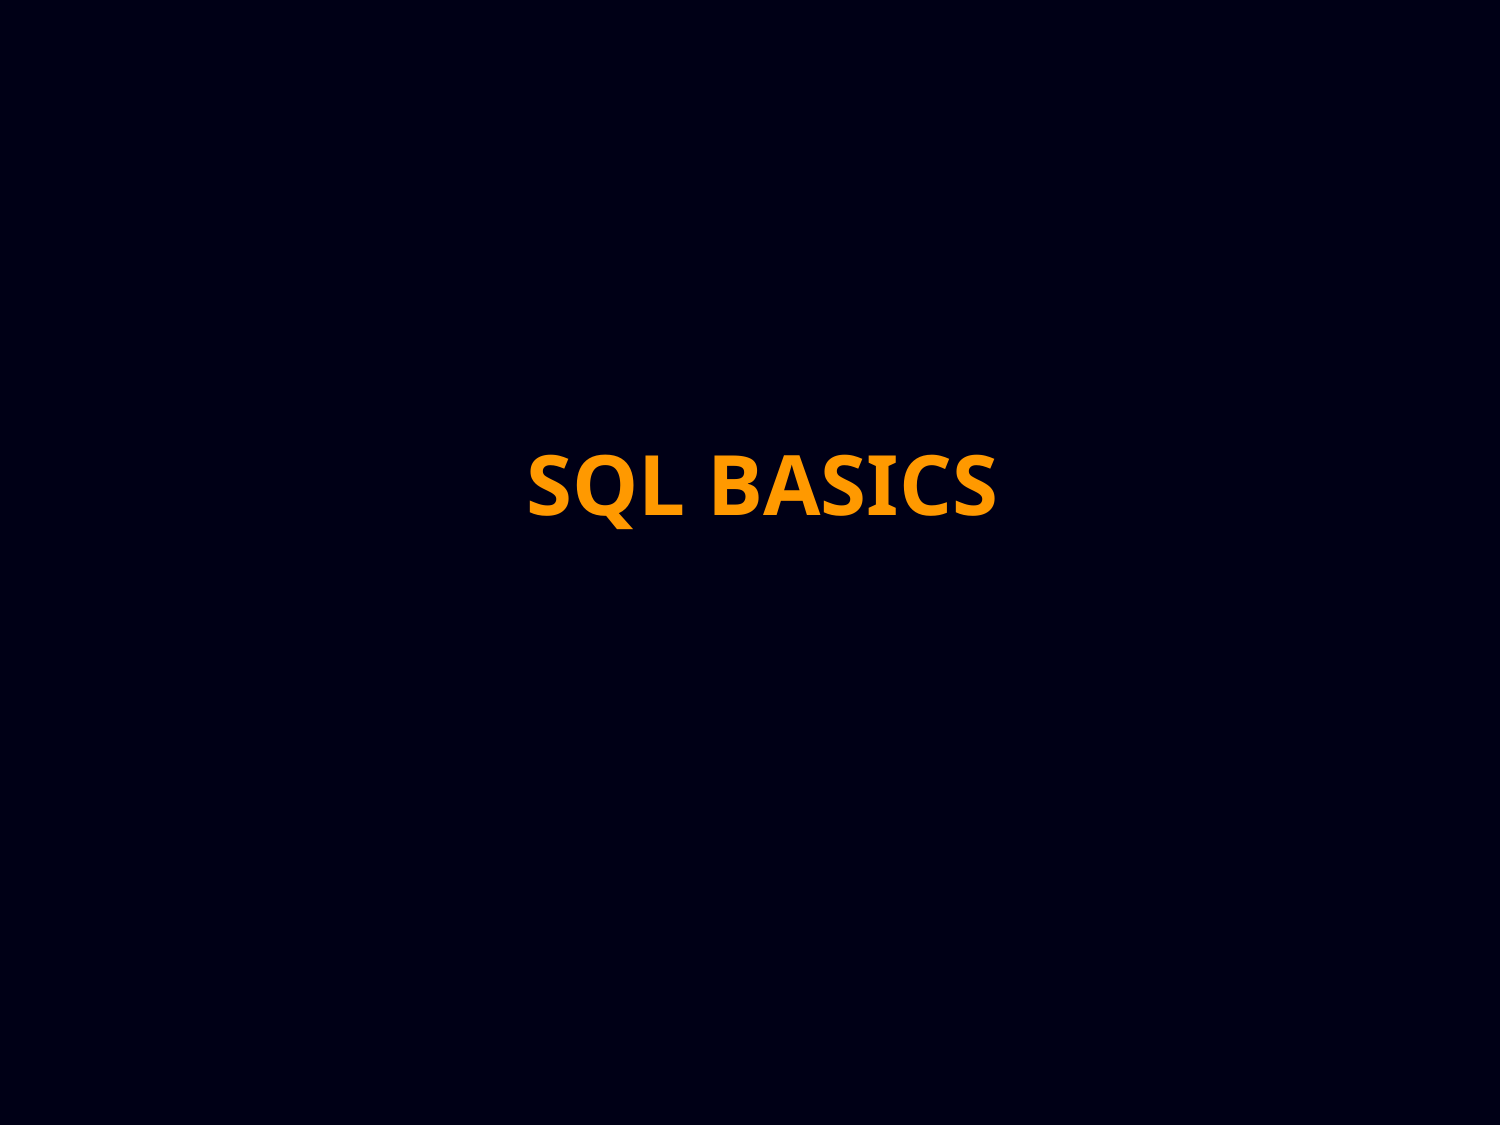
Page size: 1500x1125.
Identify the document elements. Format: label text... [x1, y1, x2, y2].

title Sql basics [124, 424, 1401, 649]
